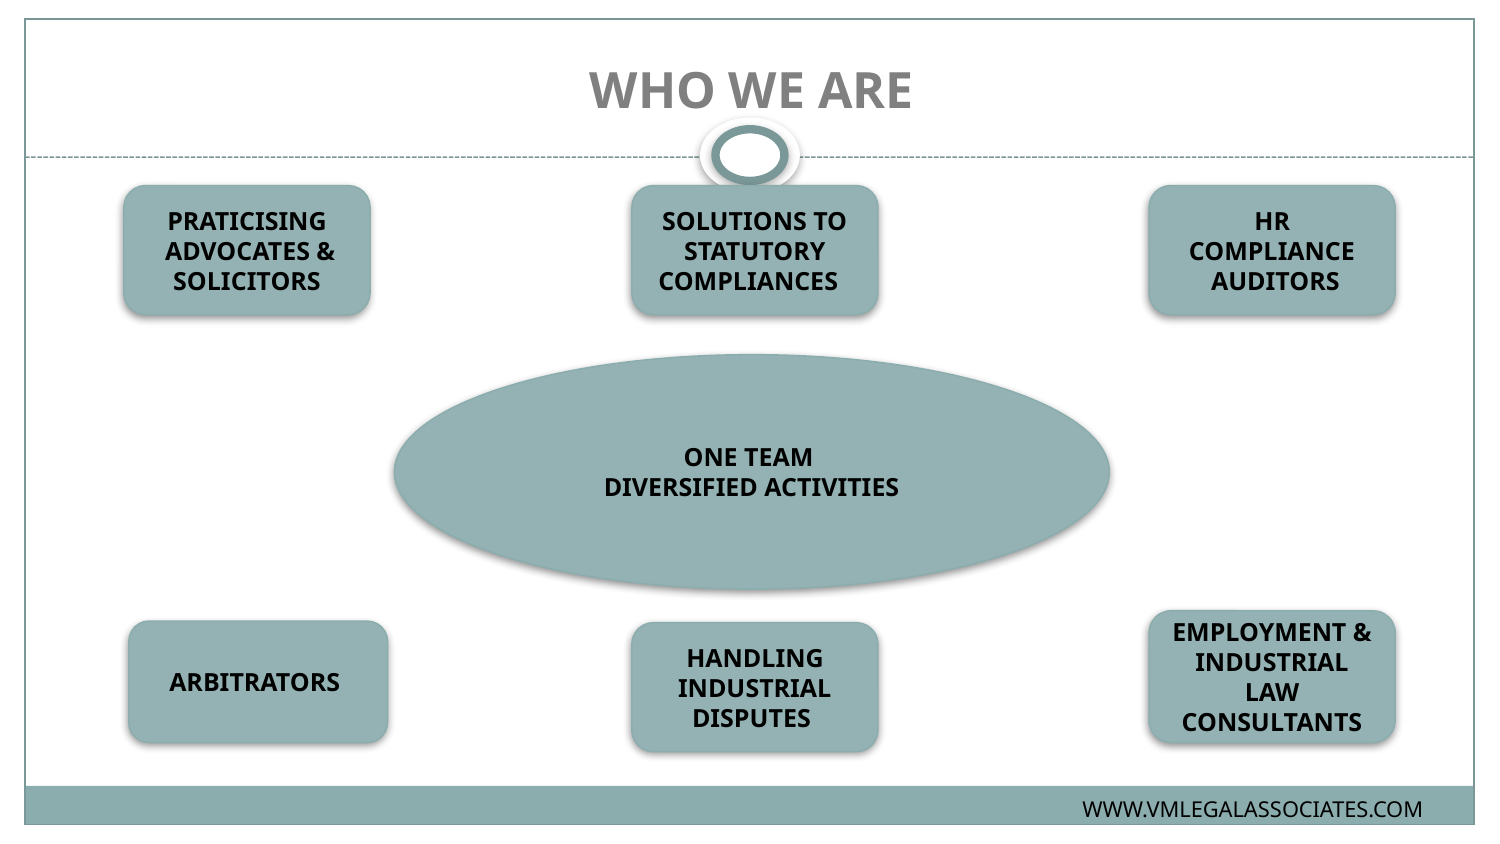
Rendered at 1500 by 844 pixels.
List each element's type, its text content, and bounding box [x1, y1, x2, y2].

text_box ARBITRATORS [128, 620, 389, 744]
text_box EMPLOYMENT & INDUSTRIAL LAW CONSULTANTS [1148, 609, 1396, 744]
text_box HR COMPLIANCE AUDITORS [1148, 184, 1396, 316]
text_box WWW.VMLEGALASSOCIATES.COM [1033, 787, 1473, 821]
text_box SOLUTIONS TO STATUTORY COMPLIANCES [631, 184, 879, 316]
text_box ONE TEAM DIVERSIFIED ACTIVITIES [393, 353, 1111, 590]
text_box PRATICISING ADVOCATES & SOLICITORS [123, 184, 371, 316]
subtitle WHO WE ARE [42, 43, 1461, 126]
text_box HANDLING INDUSTRIAL DISPUTES [631, 621, 879, 753]
